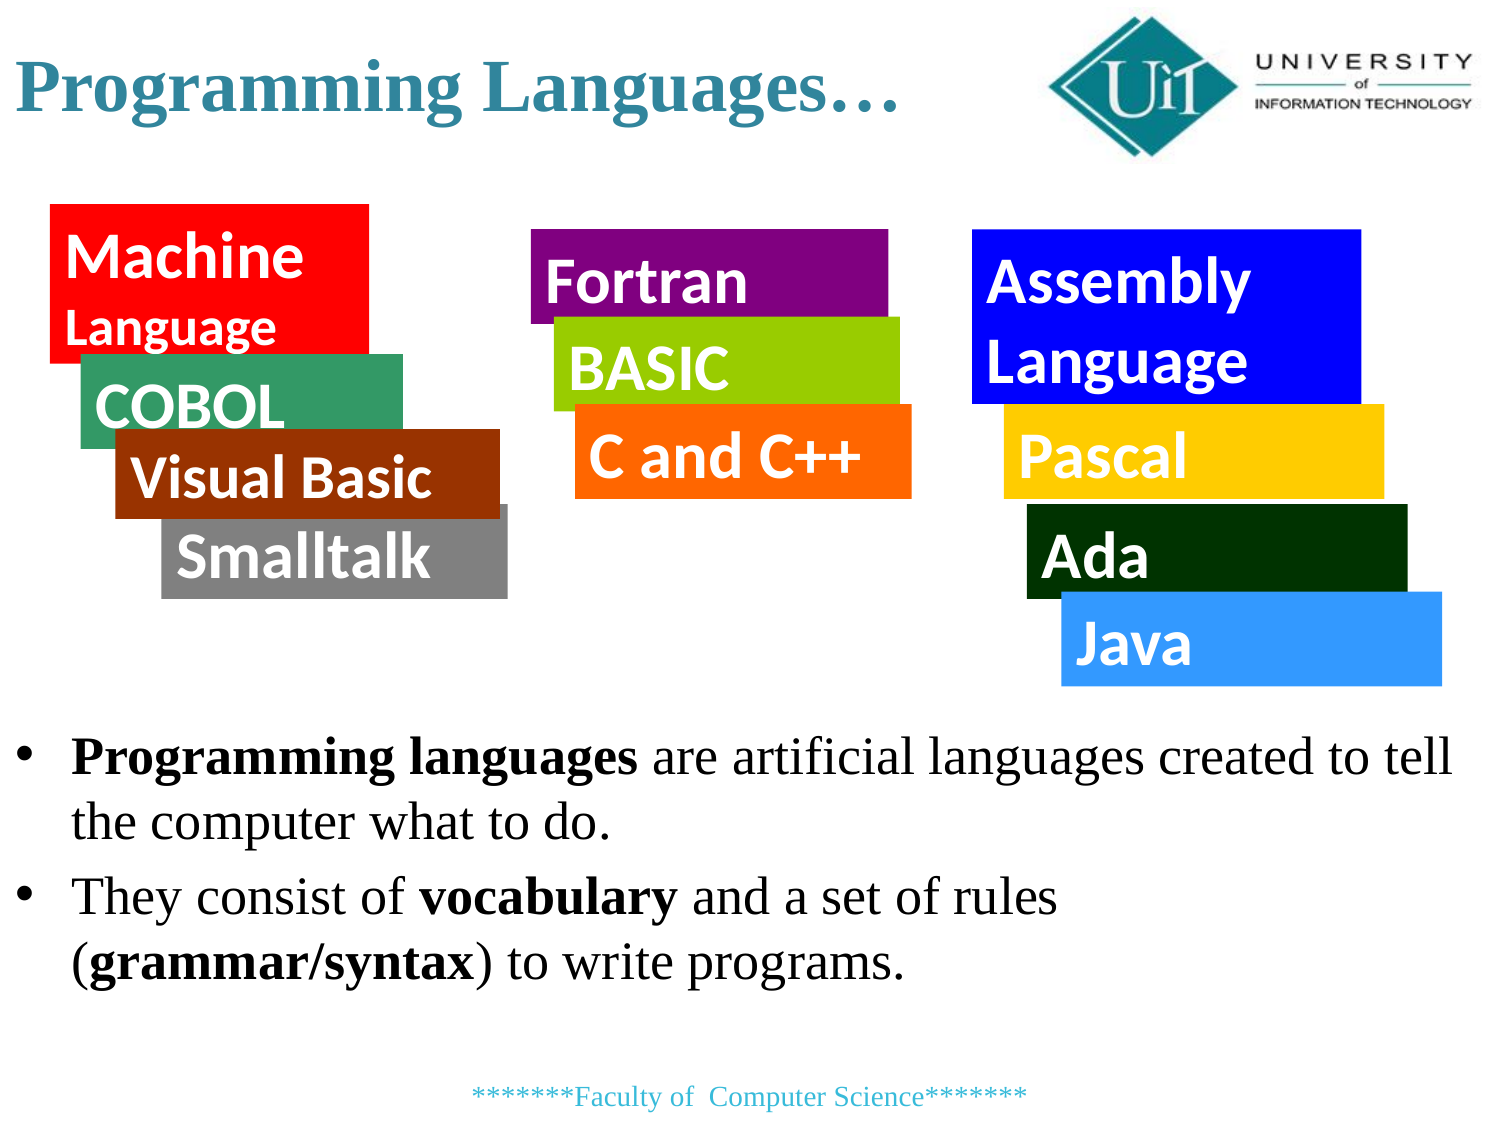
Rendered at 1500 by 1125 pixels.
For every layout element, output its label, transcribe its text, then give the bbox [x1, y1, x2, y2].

text_box Machine Language [49, 204, 370, 364]
text_box Smalltalk [161, 504, 508, 599]
text_box Assembly Language [972, 229, 1362, 404]
text_box Ada [1026, 504, 1408, 599]
picture [1037, 7, 1498, 164]
text_box Pascal [1003, 404, 1385, 499]
footer *******Faculty of Computer Science******* [0, 1065, 1500, 1125]
text_box Java [1061, 591, 1443, 687]
title Programming Languages… [0, 0, 1004, 163]
list Programming languages are artificial languages created to tell the computer what to do. They consist of vocabulary and a set of rules (grammar/syntax) to write programs. [0, 712, 1500, 1065]
text_box C and C++ [575, 404, 912, 499]
text_box COBOL [80, 354, 403, 449]
text_box BASIC [553, 316, 900, 412]
text_box Fortran [530, 229, 889, 324]
text_box Visual Basic [115, 429, 500, 519]
